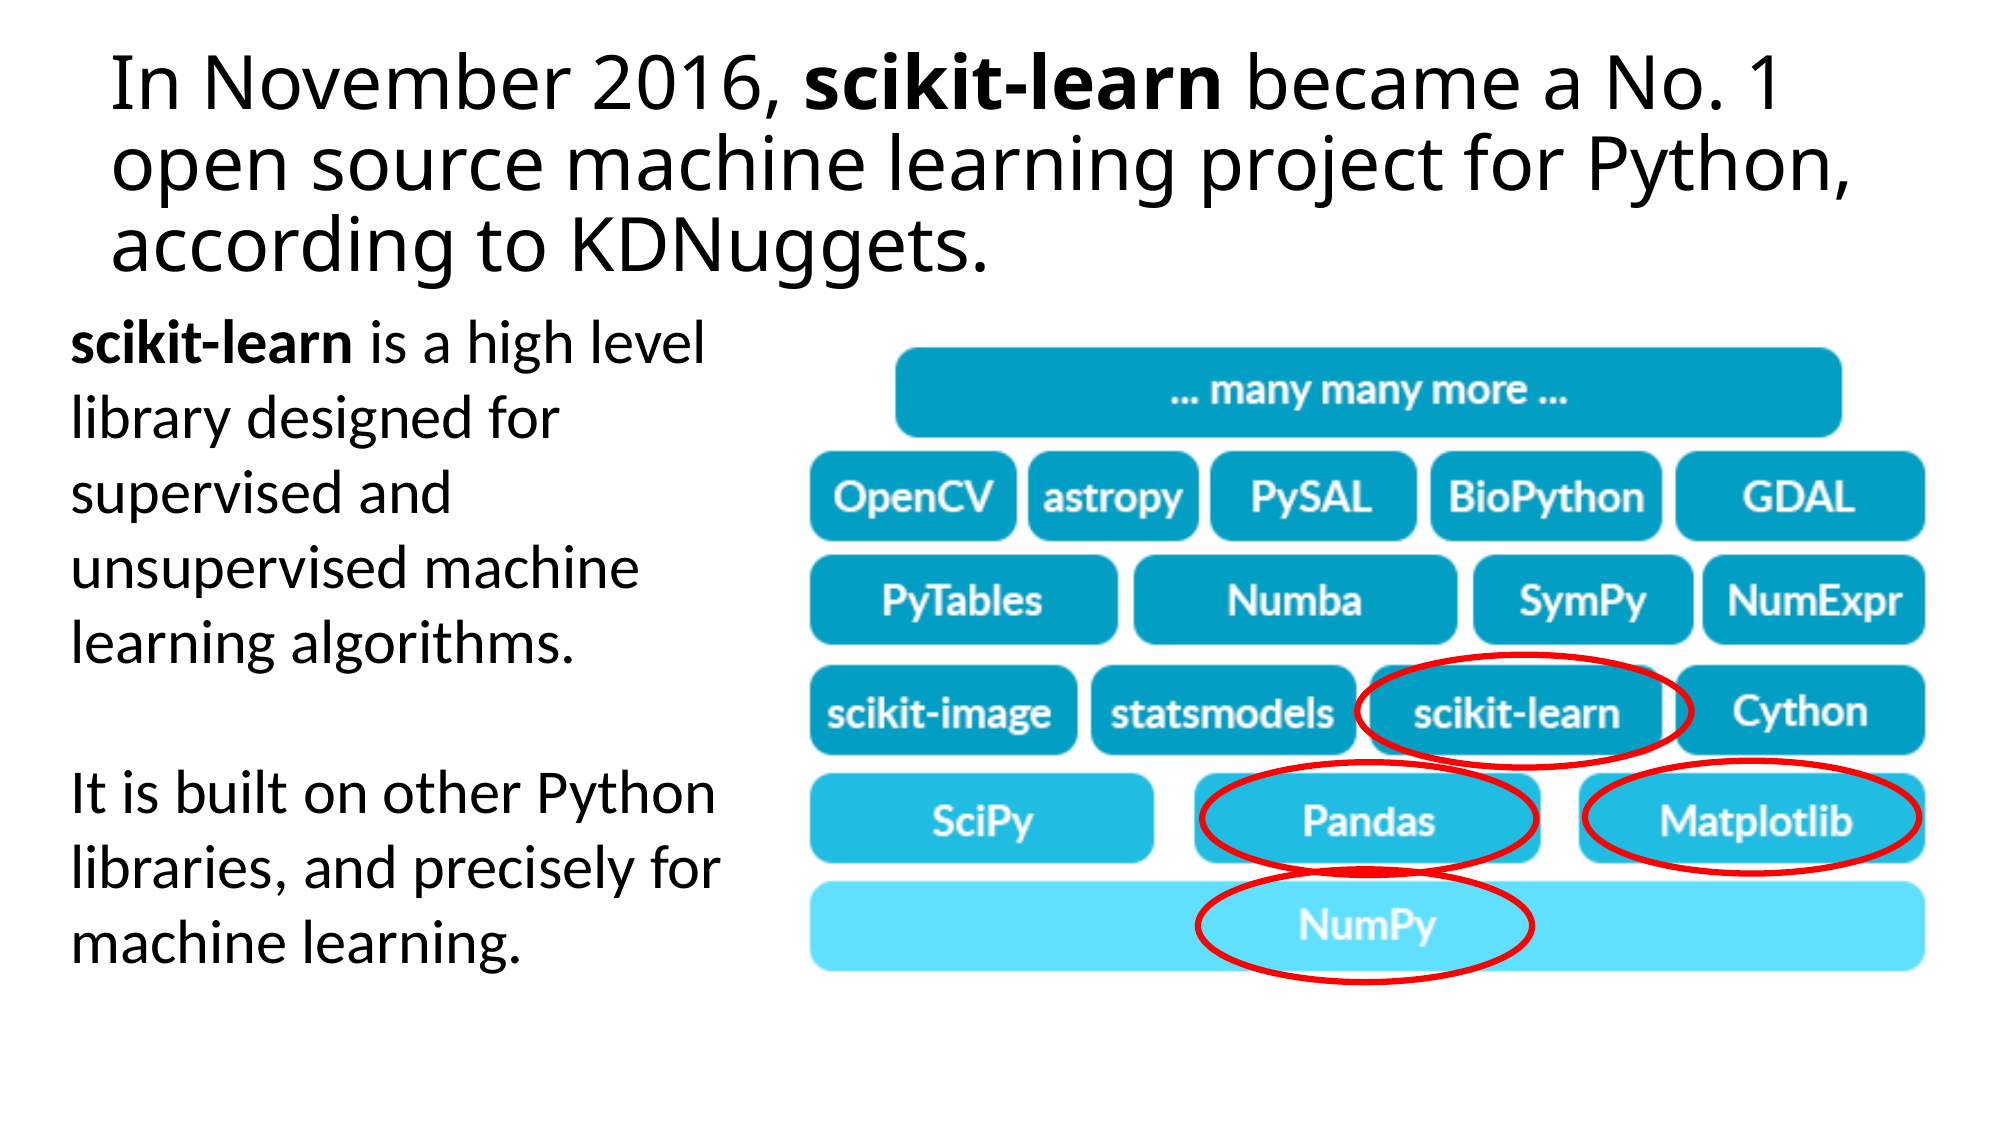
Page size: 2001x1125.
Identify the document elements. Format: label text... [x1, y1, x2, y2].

picture [696, 303, 2000, 1026]
text_box scikit-learn is a high level library designed for supervised and unsupervised machine learning algorithms. It is built on other Python libraries, and precisely for machine learning. [55, 293, 766, 984]
title In November 2016, scikit-learn became a No. 1 open source machine learning project for Python, according to KDNuggets. [95, 47, 1948, 285]
